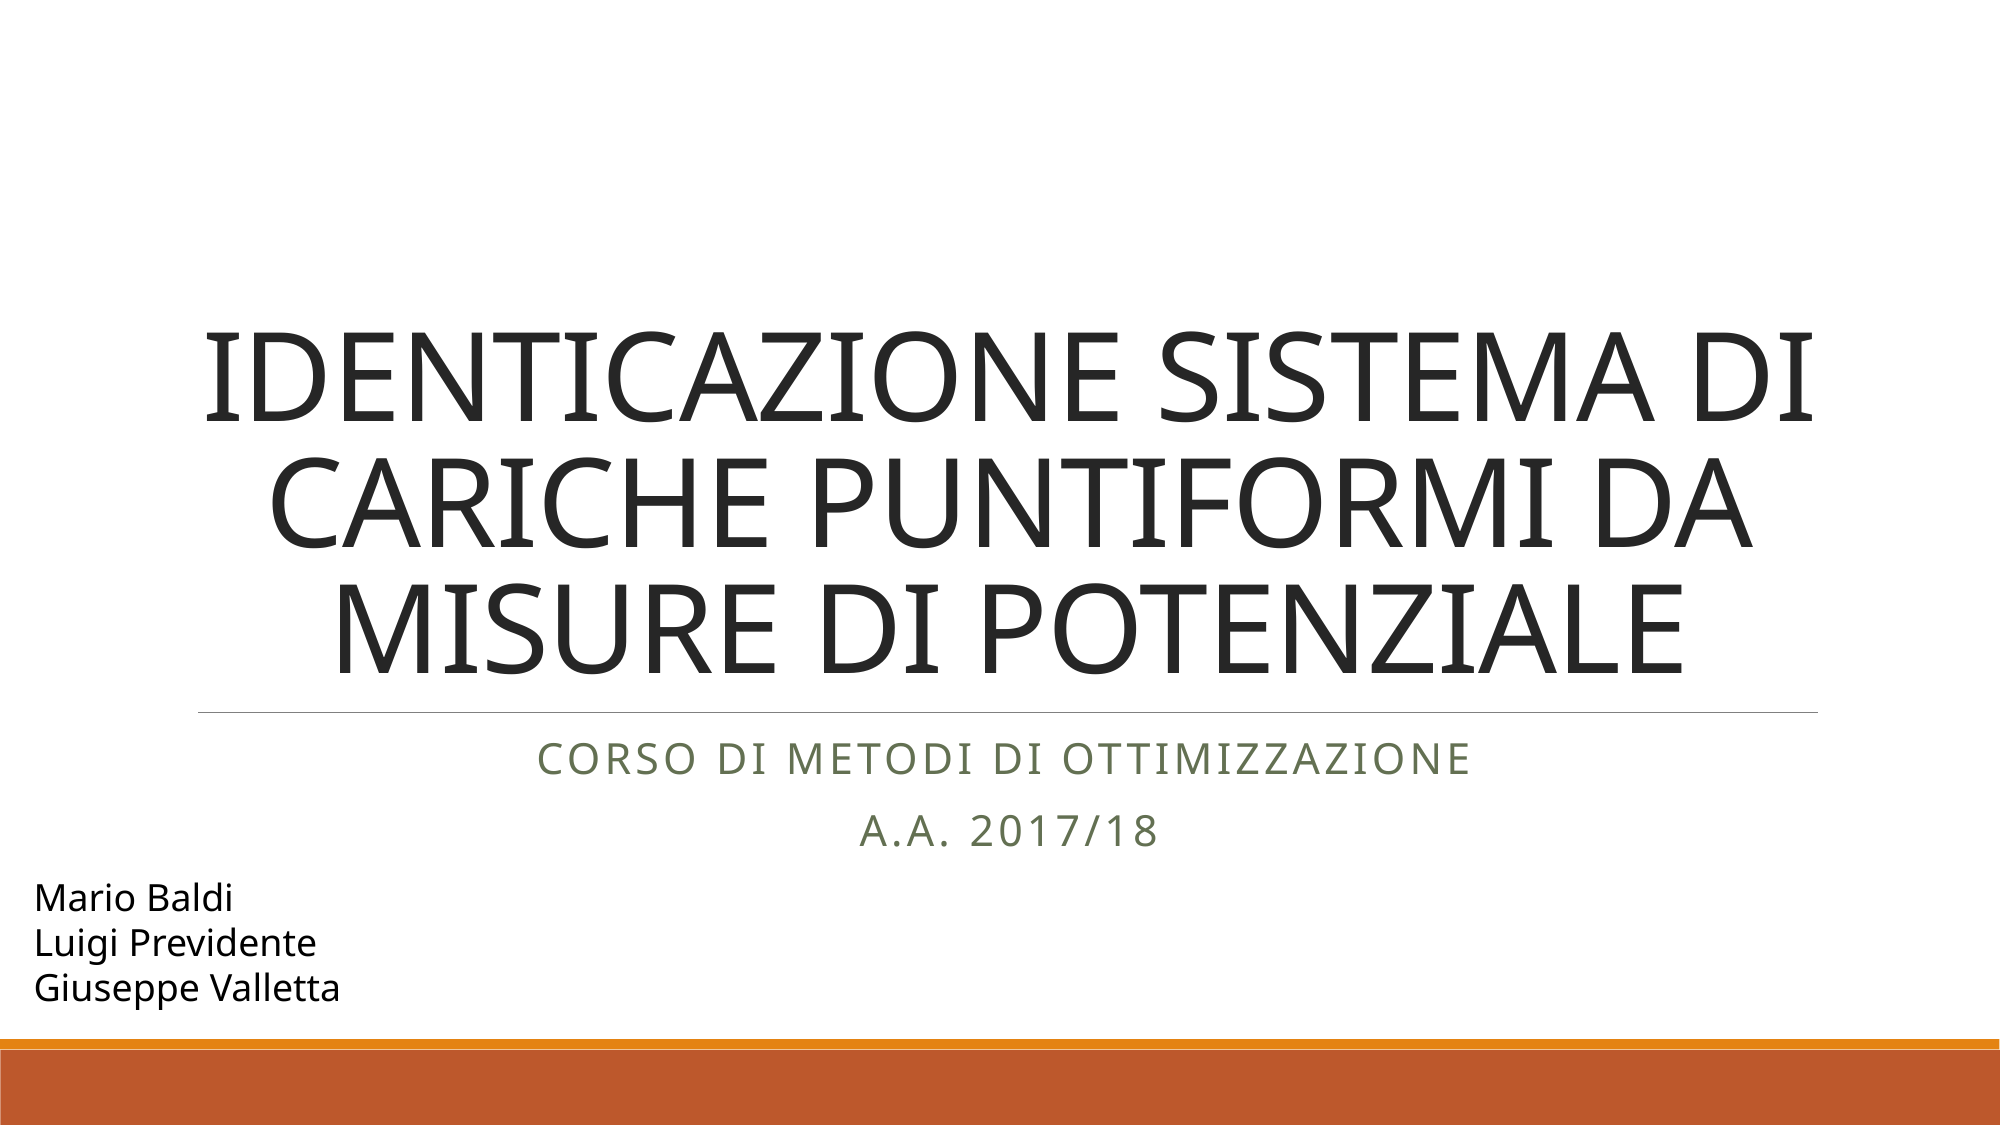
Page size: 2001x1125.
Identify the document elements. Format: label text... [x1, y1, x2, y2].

title IDENTICAZIONE SISTEMA DI CARICHE PUNTIFORMI DA MISURE DI POTENZIALE [183, 229, 1834, 707]
text_box Mario Baldi Luigi Previdente Giuseppe Valletta [18, 866, 357, 1017]
subtitle Corso di Metodi di Ottimizzazione A.a. 2017/18 [521, 730, 1496, 890]
